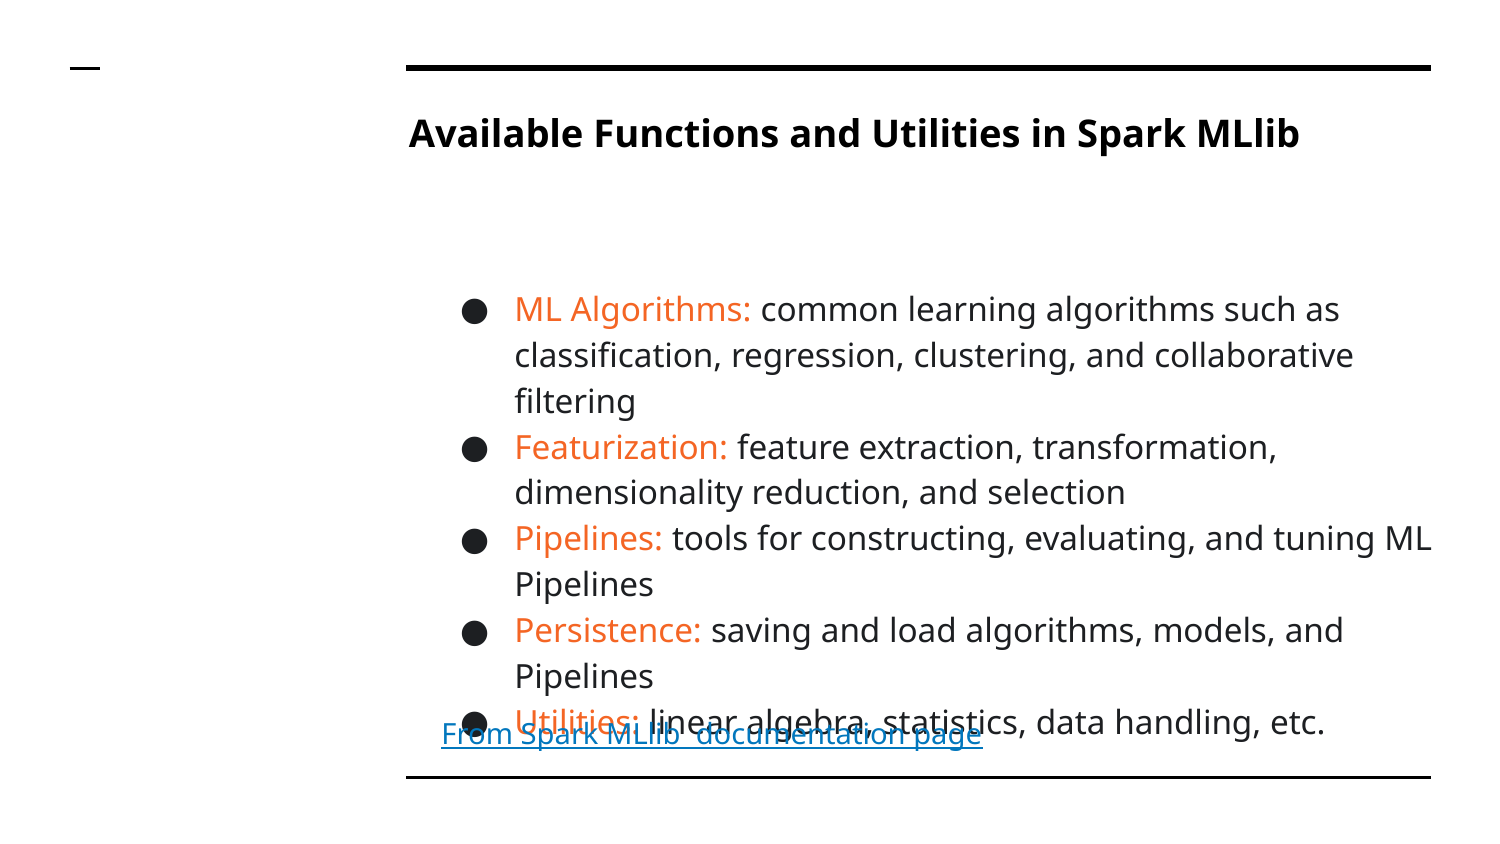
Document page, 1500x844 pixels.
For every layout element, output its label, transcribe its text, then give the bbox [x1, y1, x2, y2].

text_box From Spark MLlib documentation page [426, 700, 1040, 771]
title Available Functions and Utilities in Spark MLlib [393, 94, 1431, 199]
list ML Algorithms: common learning algorithms such as classification, regression, clustering, and collaborative filtering Featurization: feature extraction, transformation, dimensionality reduction, and selection Pipelines: tools for constructing, evaluating, and tuning ML Pipelines Persistence: saving and load algorithms, models, and Pipelines Utilities: linear algebra, statistics, data handling, etc. [384, 267, 1479, 760]
